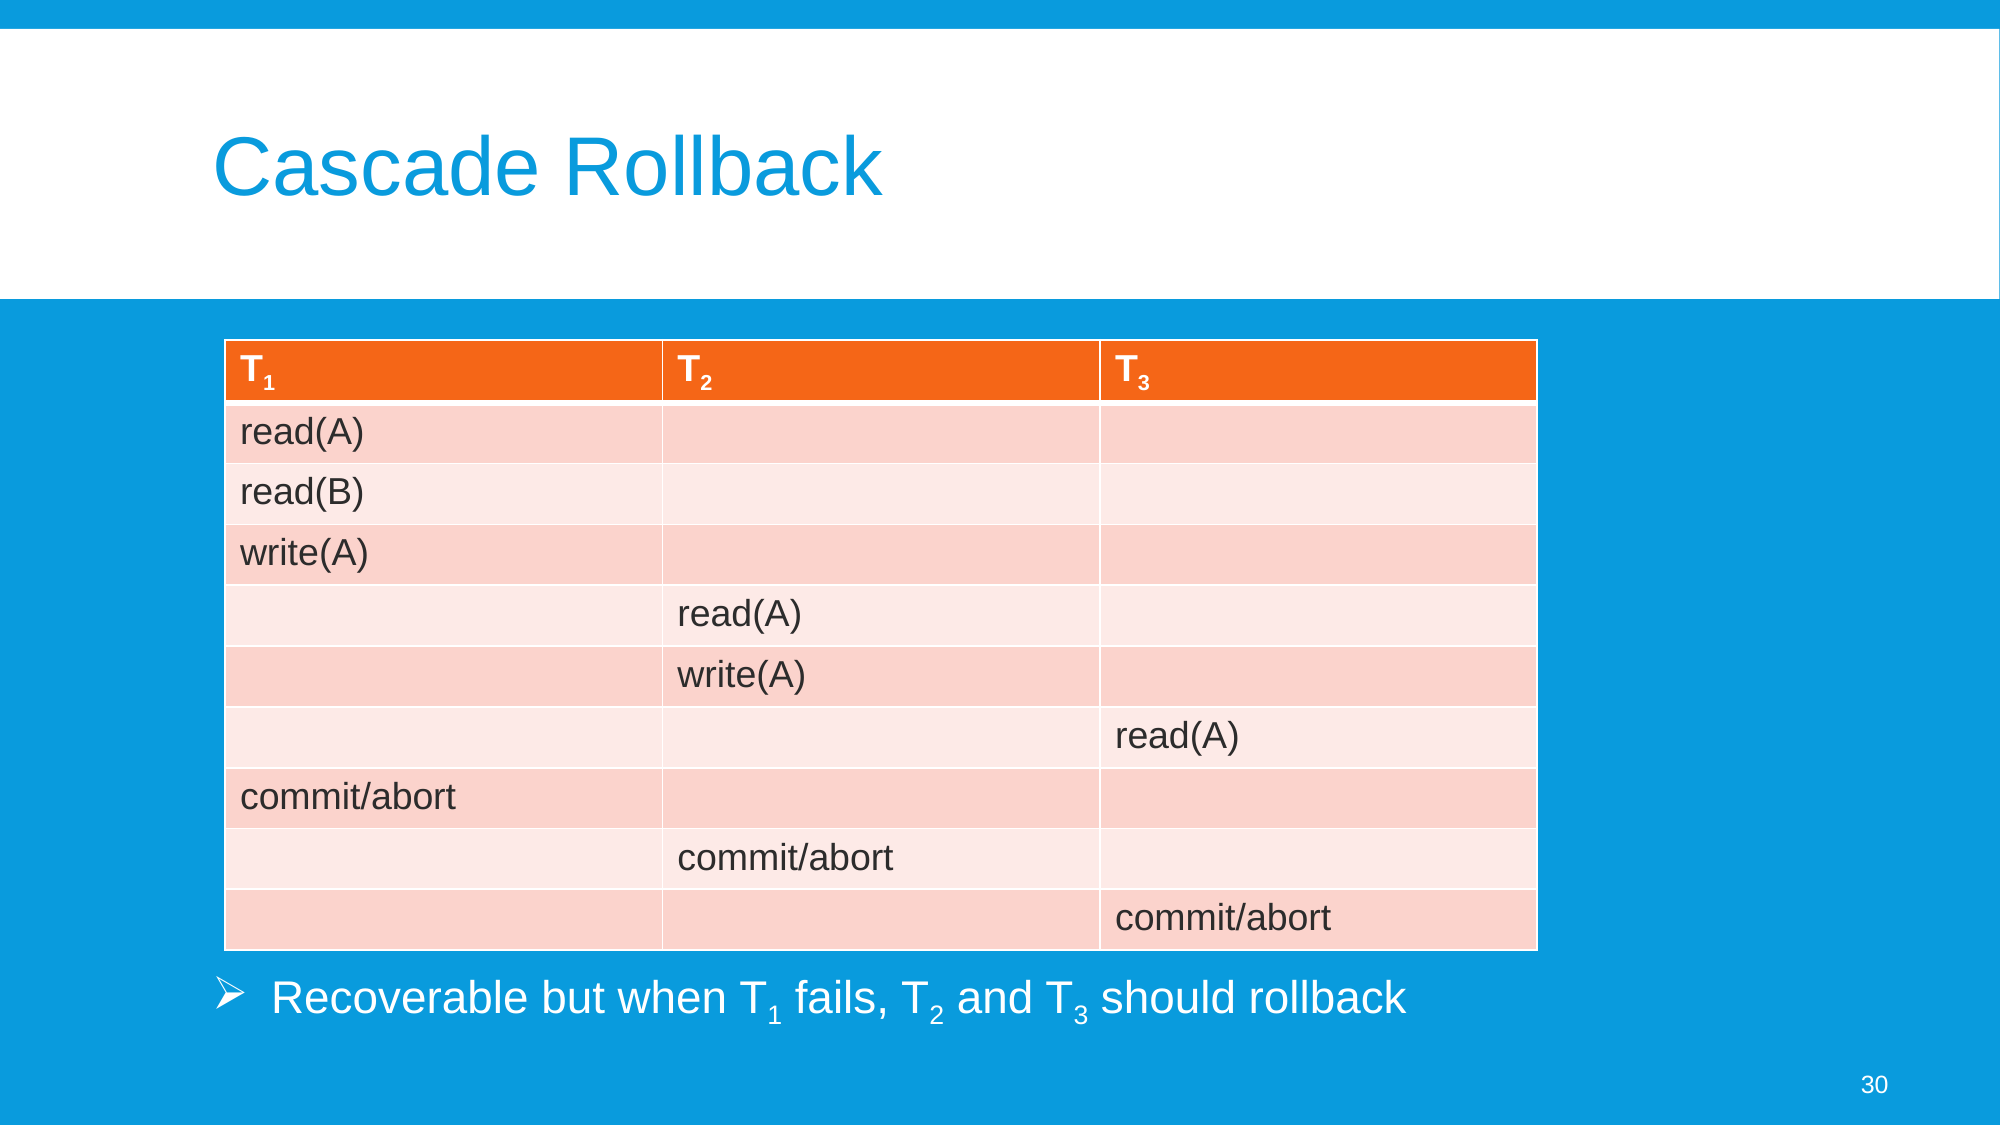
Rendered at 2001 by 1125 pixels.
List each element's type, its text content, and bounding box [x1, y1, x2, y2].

table_cell [663, 525, 1099, 584]
table_cell [663, 708, 1099, 767]
table_cell read(A) [226, 406, 662, 463]
table_cell [226, 647, 662, 706]
table_cell [663, 890, 1099, 949]
table_cell [1101, 769, 1536, 828]
table_cell read(A) [1101, 708, 1536, 767]
table_cell [1101, 586, 1536, 645]
table_cell [226, 890, 662, 949]
slide_number 30 [1748, 1053, 1904, 1114]
table_header T3 [1101, 341, 1536, 400]
table_cell [1101, 525, 1536, 584]
table_cell commit/abort [663, 829, 1099, 888]
table_cell [1101, 829, 1536, 888]
title Cascade Rollback [197, 46, 1803, 295]
table_cell [663, 464, 1099, 524]
table_cell write(A) [663, 647, 1099, 706]
table_cell commit/abort [226, 769, 662, 828]
table_header T2 [663, 341, 1099, 400]
table_cell read(B) [226, 464, 662, 524]
table_cell [226, 586, 662, 645]
table_cell read(A) [663, 586, 1099, 645]
table_cell [1101, 464, 1536, 524]
table_cell [663, 769, 1099, 828]
table_cell [1101, 406, 1536, 463]
table_cell [663, 406, 1099, 463]
table_cell commit/abort [1101, 890, 1536, 949]
table_header T1 [226, 341, 662, 400]
list Recoverable but when T1 fails, T2 and T3 should rollback [197, 960, 1803, 1103]
table_cell [1101, 647, 1536, 706]
table_cell [226, 829, 662, 888]
table_cell write(A) [226, 525, 662, 584]
table_cell [226, 708, 662, 767]
